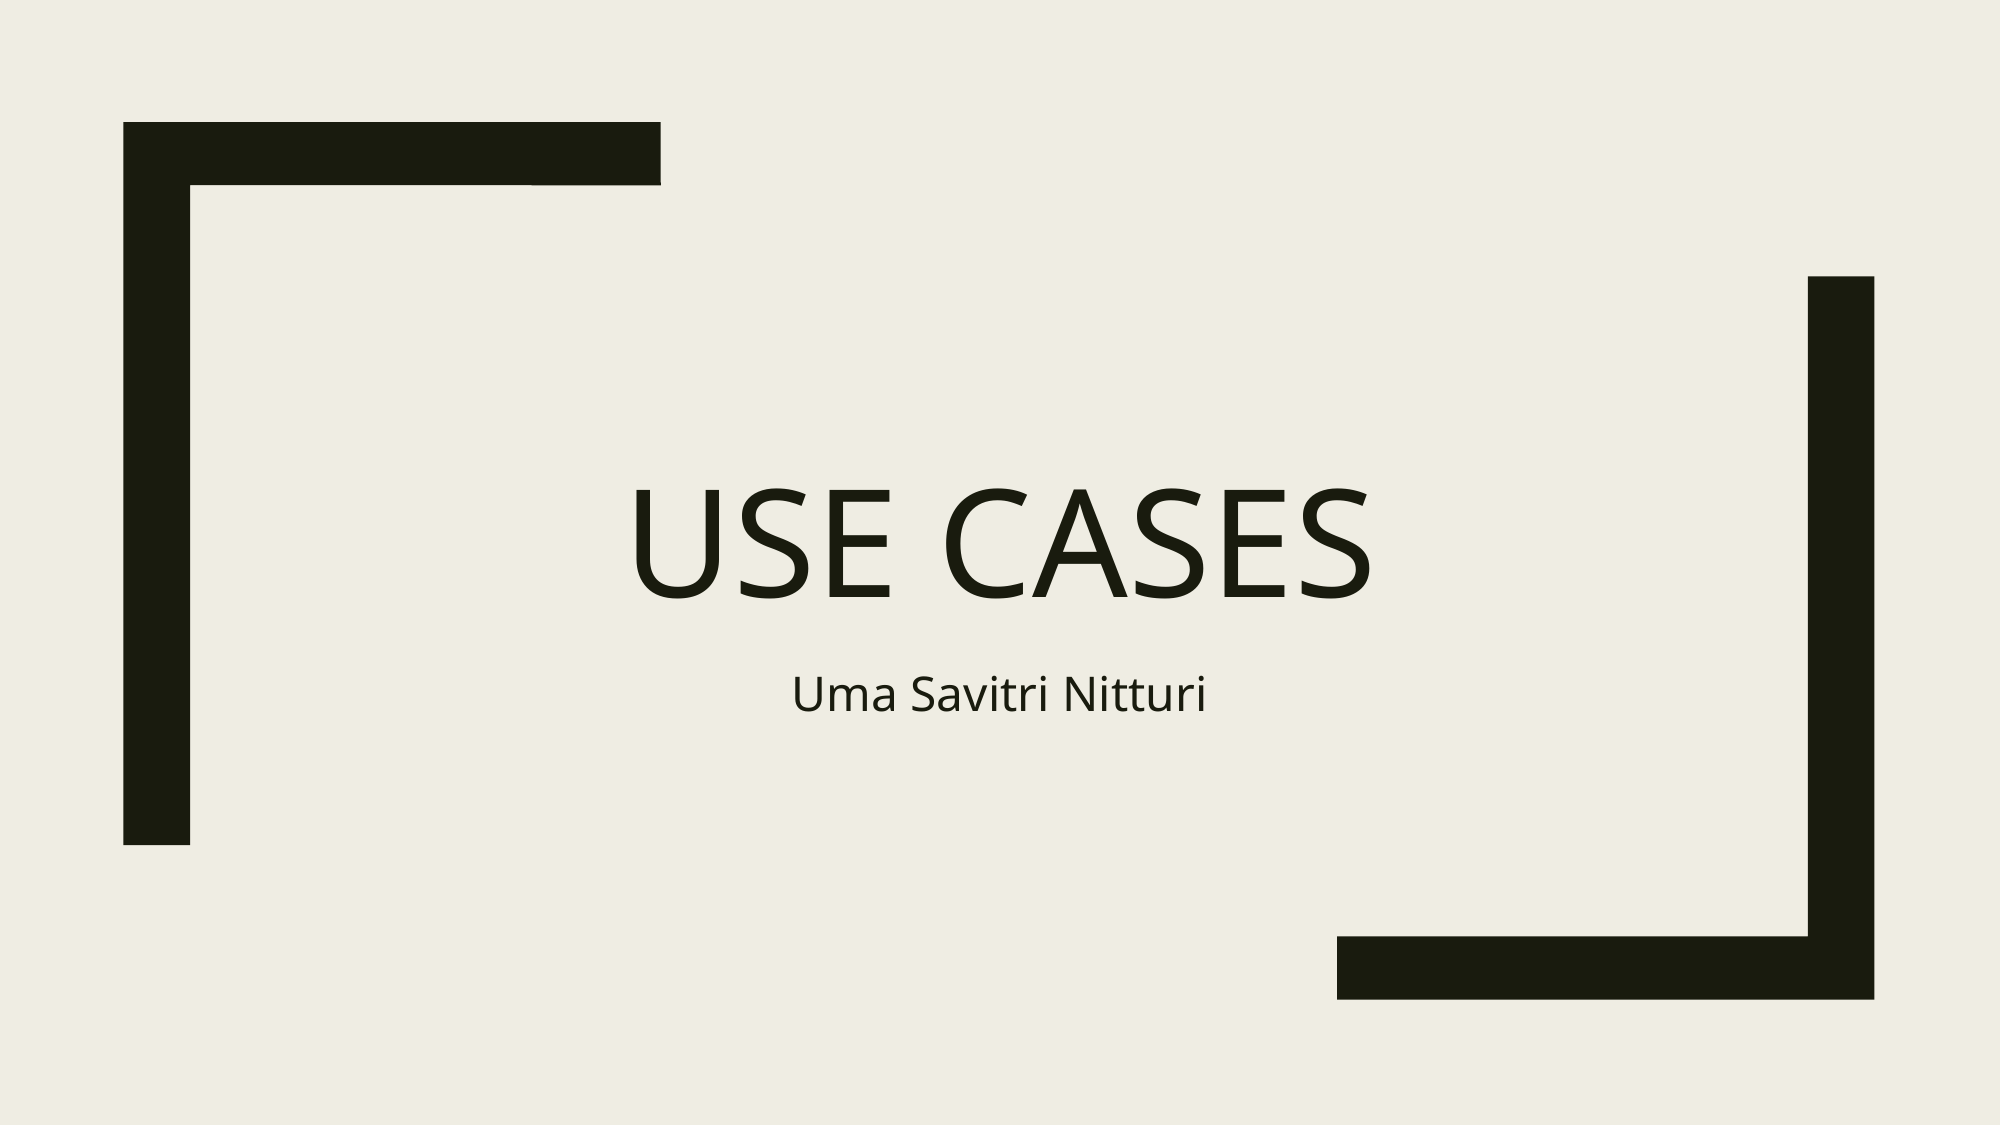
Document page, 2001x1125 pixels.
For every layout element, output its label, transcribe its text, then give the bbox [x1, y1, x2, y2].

title Use Cases [314, 293, 1686, 638]
subtitle Uma Savitri Nitturi [439, 649, 1561, 828]
